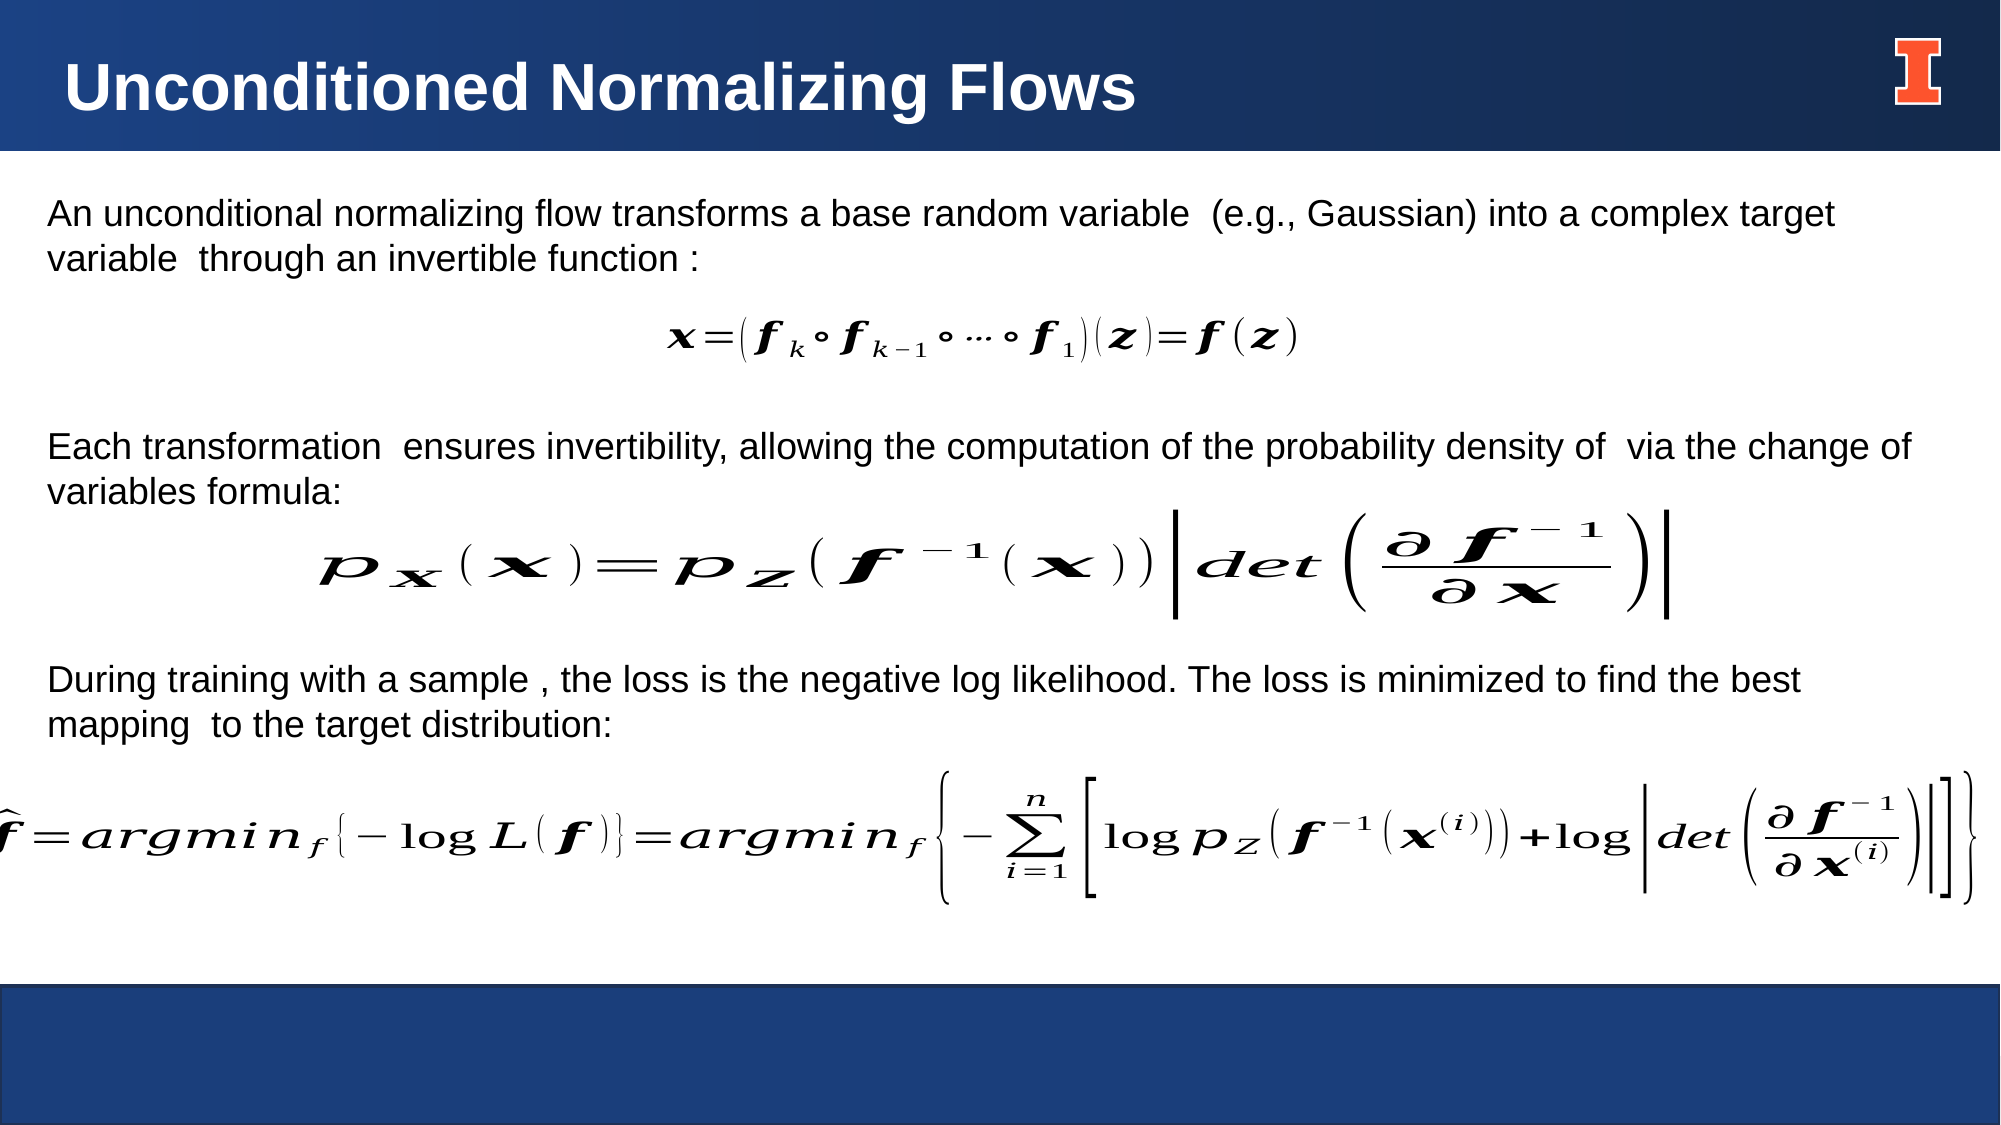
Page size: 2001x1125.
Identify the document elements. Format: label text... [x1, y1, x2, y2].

picture [1895, 38, 1941, 105]
text_box [0, 984, 2000, 1125]
text_box Unconditioned Normalizing Flows [49, 36, 1457, 132]
